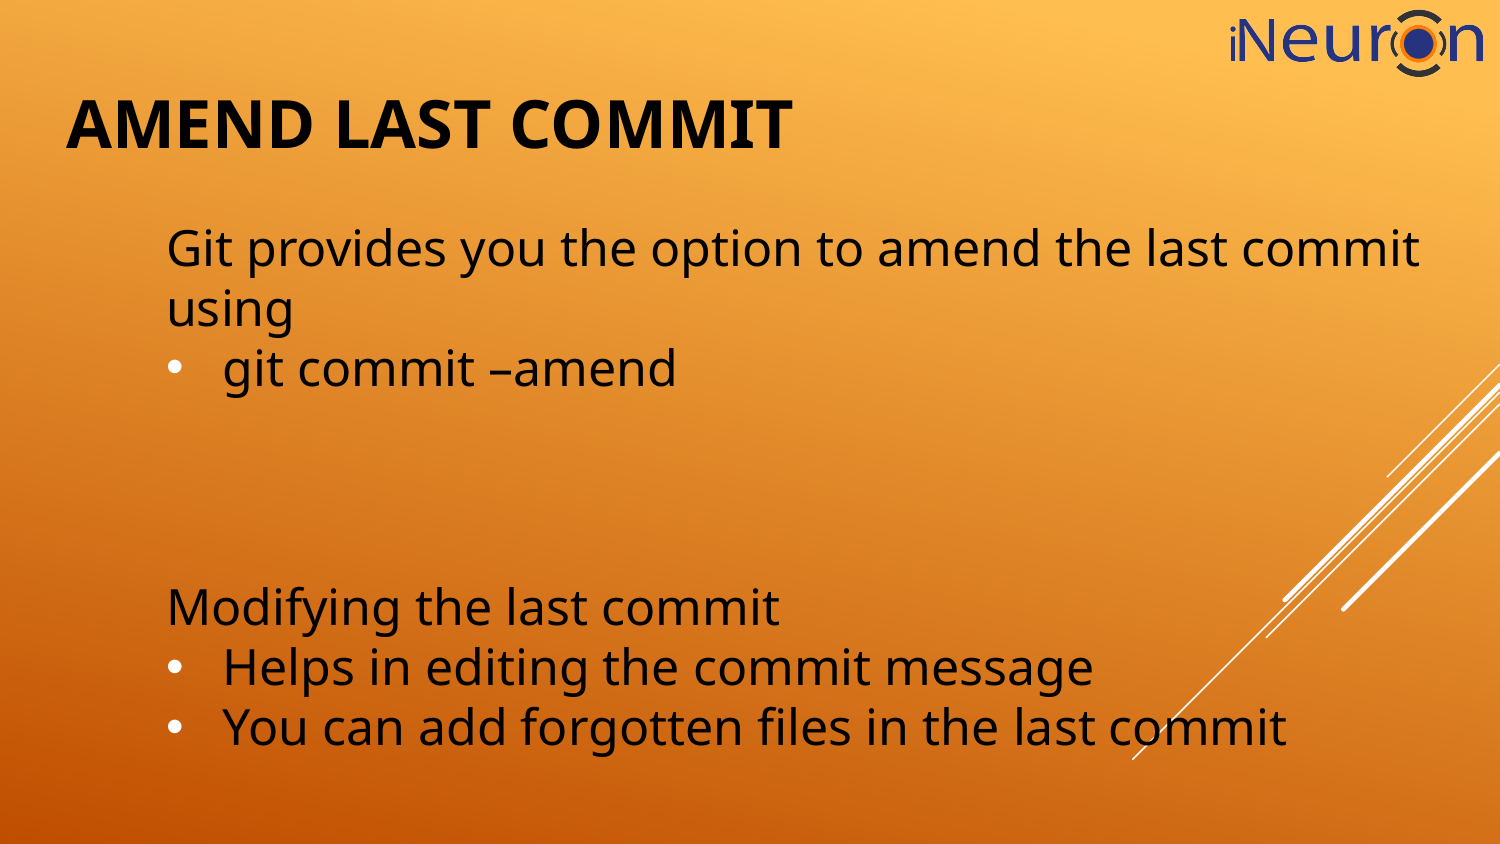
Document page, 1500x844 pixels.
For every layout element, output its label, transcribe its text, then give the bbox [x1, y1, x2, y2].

title Amend LAST commit [51, 67, 1449, 167]
list Git provides you the option to amend the last commit using git commit –amend Modifying the last commit Helps in editing the commit message You can add forgotten files in the last commit [51, 201, 1449, 815]
picture [1227, 0, 1489, 80]
